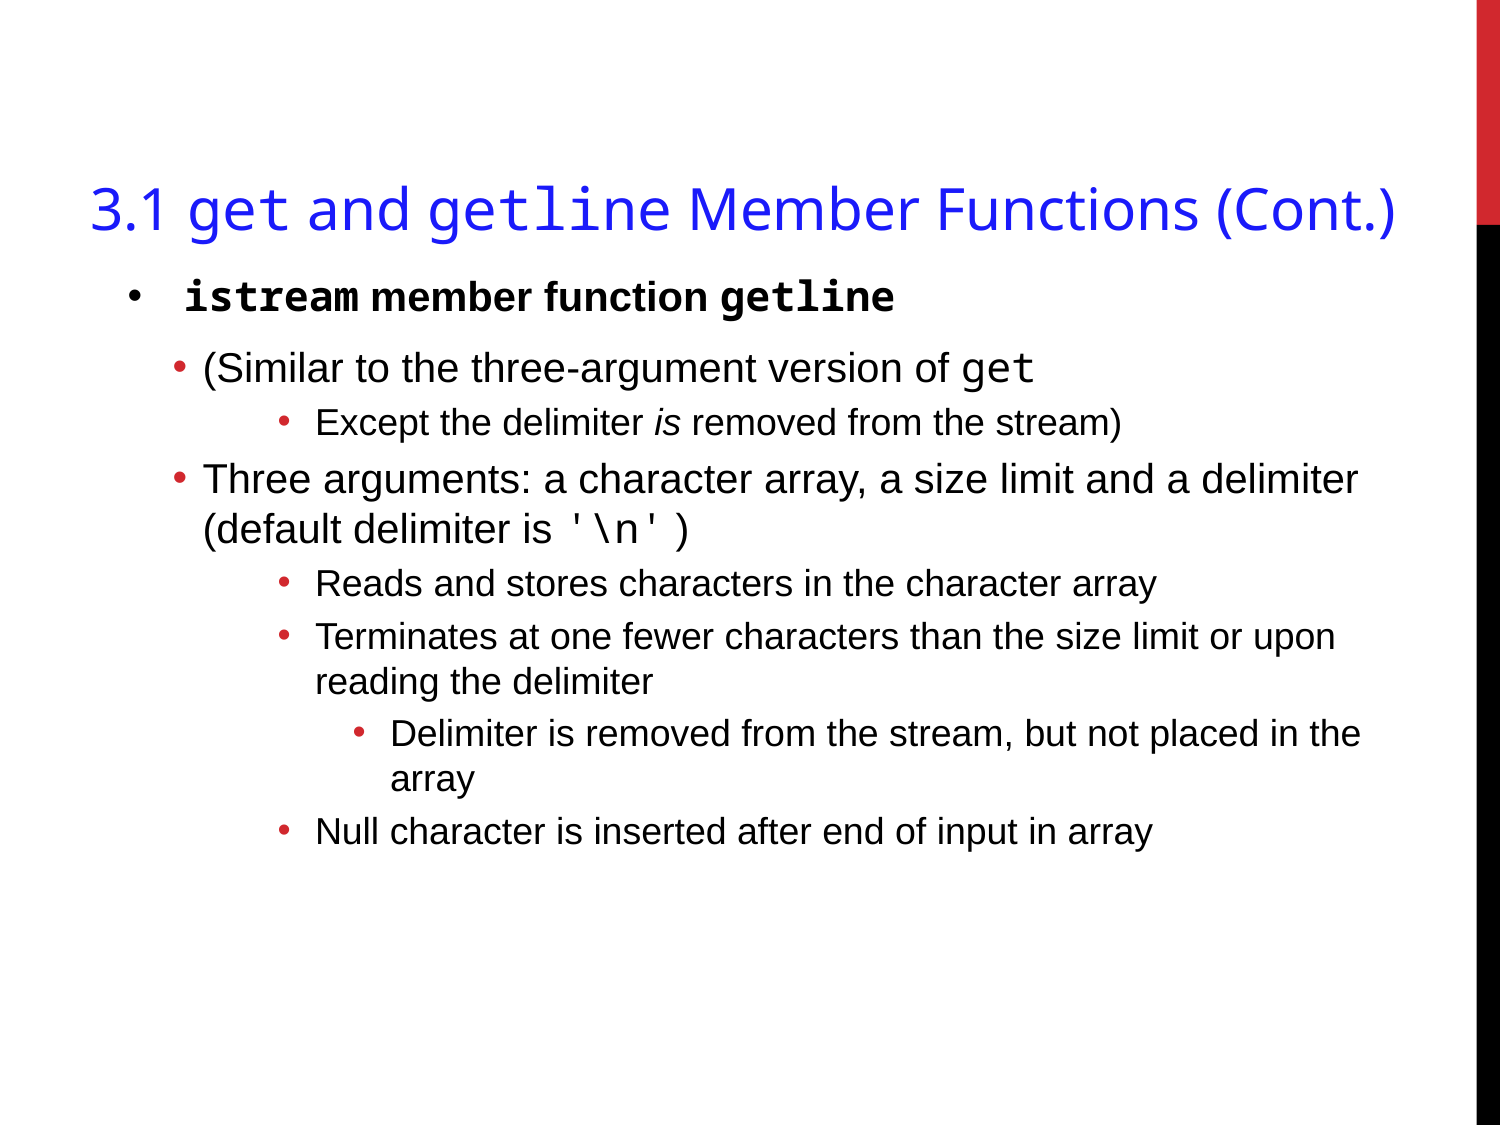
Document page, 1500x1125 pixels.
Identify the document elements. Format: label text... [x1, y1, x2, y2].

list istream member function getline (Similar to the three-argument version of get Except the delimiter is removed from the stream) Three arguments: a character array, a size limit and a delimiter (default delimiter is '\n' ) Reads and stores characters in the character array Terminates at one fewer characters than the size limit or upon reading the delimiter Delimiter is removed from the stream, but not placed in the array Null character is inserted after end of input in array [112, 262, 1425, 1100]
title 3.1 get and getline Member Functions (Cont.) [75, 24, 1425, 250]
